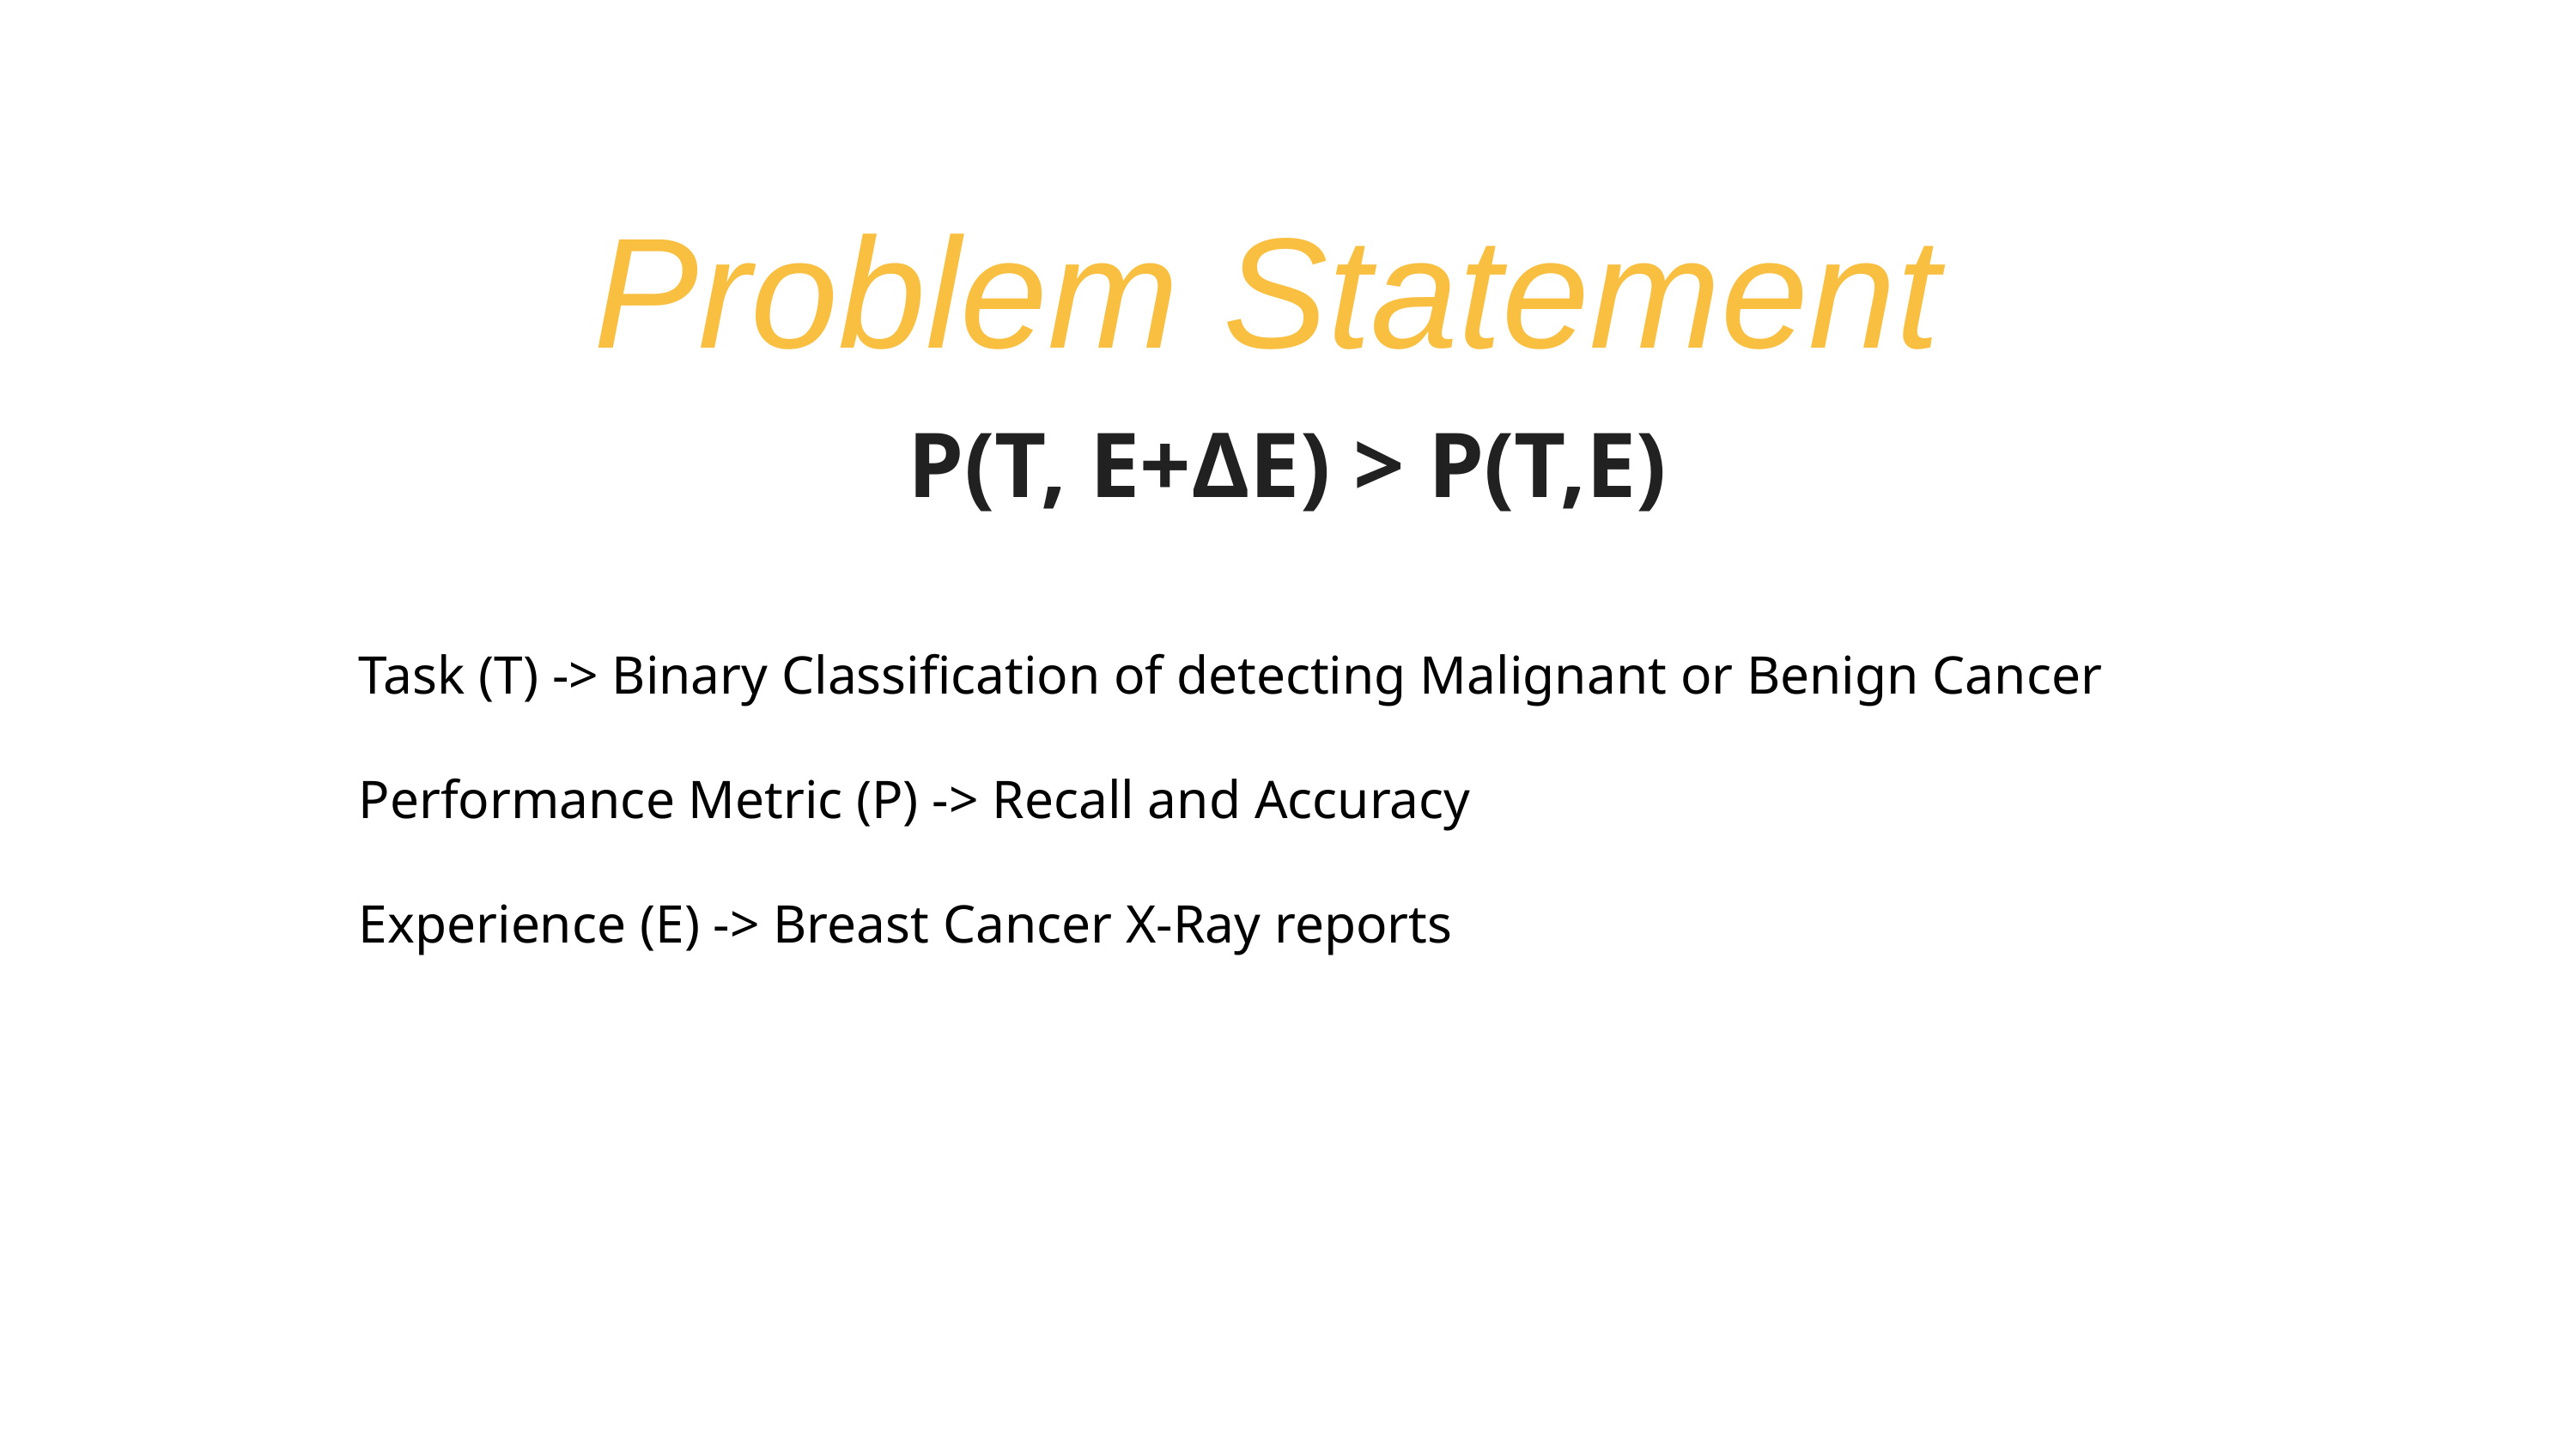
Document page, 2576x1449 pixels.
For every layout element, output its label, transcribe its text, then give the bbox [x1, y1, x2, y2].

text_box Task (T) -> Binary Classification of detecting Malignant or Benign Cancer Performance Metric (P) -> Recall and Accuracy Experience (E) -> Breast Cancer X-Ray reports [345, 628, 2316, 967]
title Problem Statement [592, 188, 2273, 433]
text_box P(T, E+ΔE) > P(T,E) [587, 370, 1978, 572]
